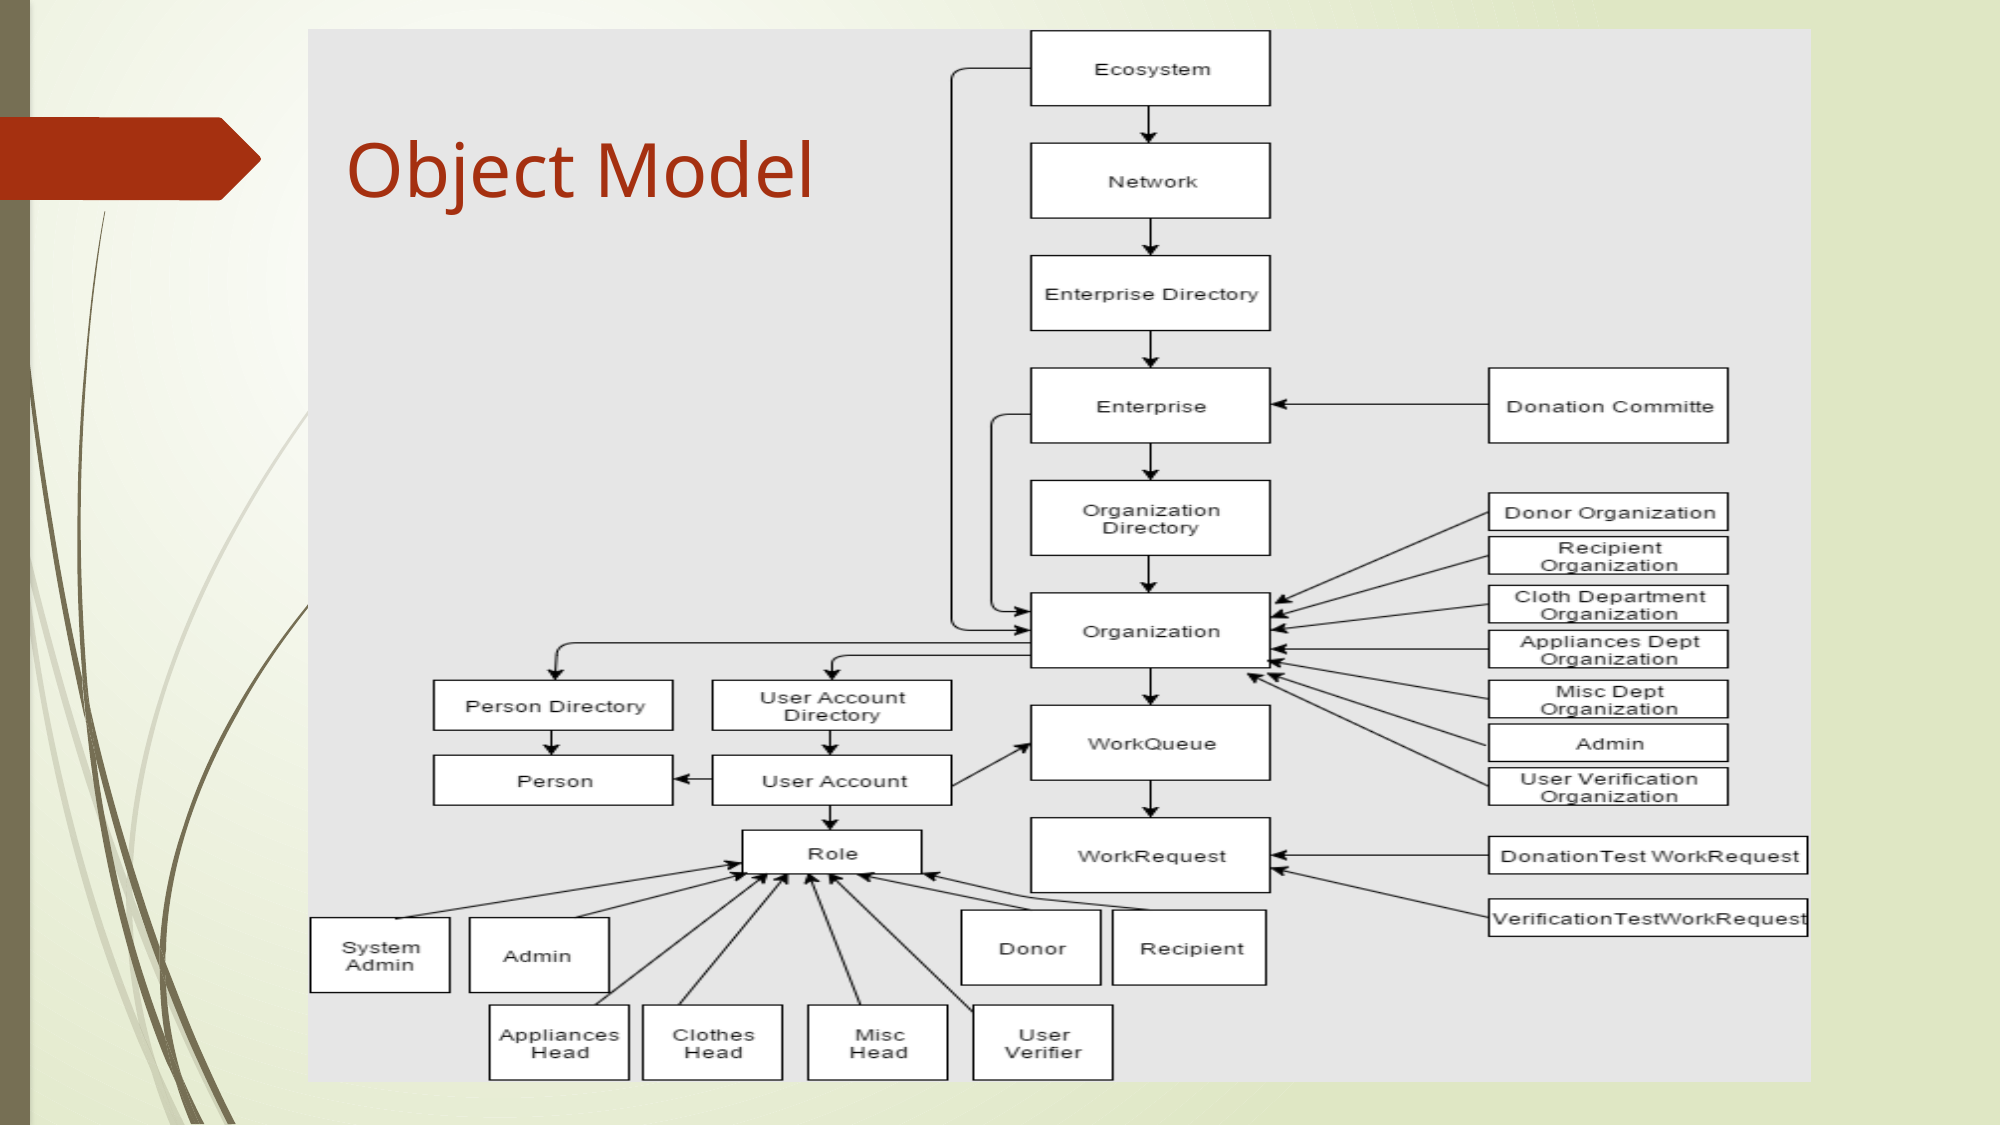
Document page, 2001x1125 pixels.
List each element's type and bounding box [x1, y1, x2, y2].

list [308, 29, 1811, 1082]
